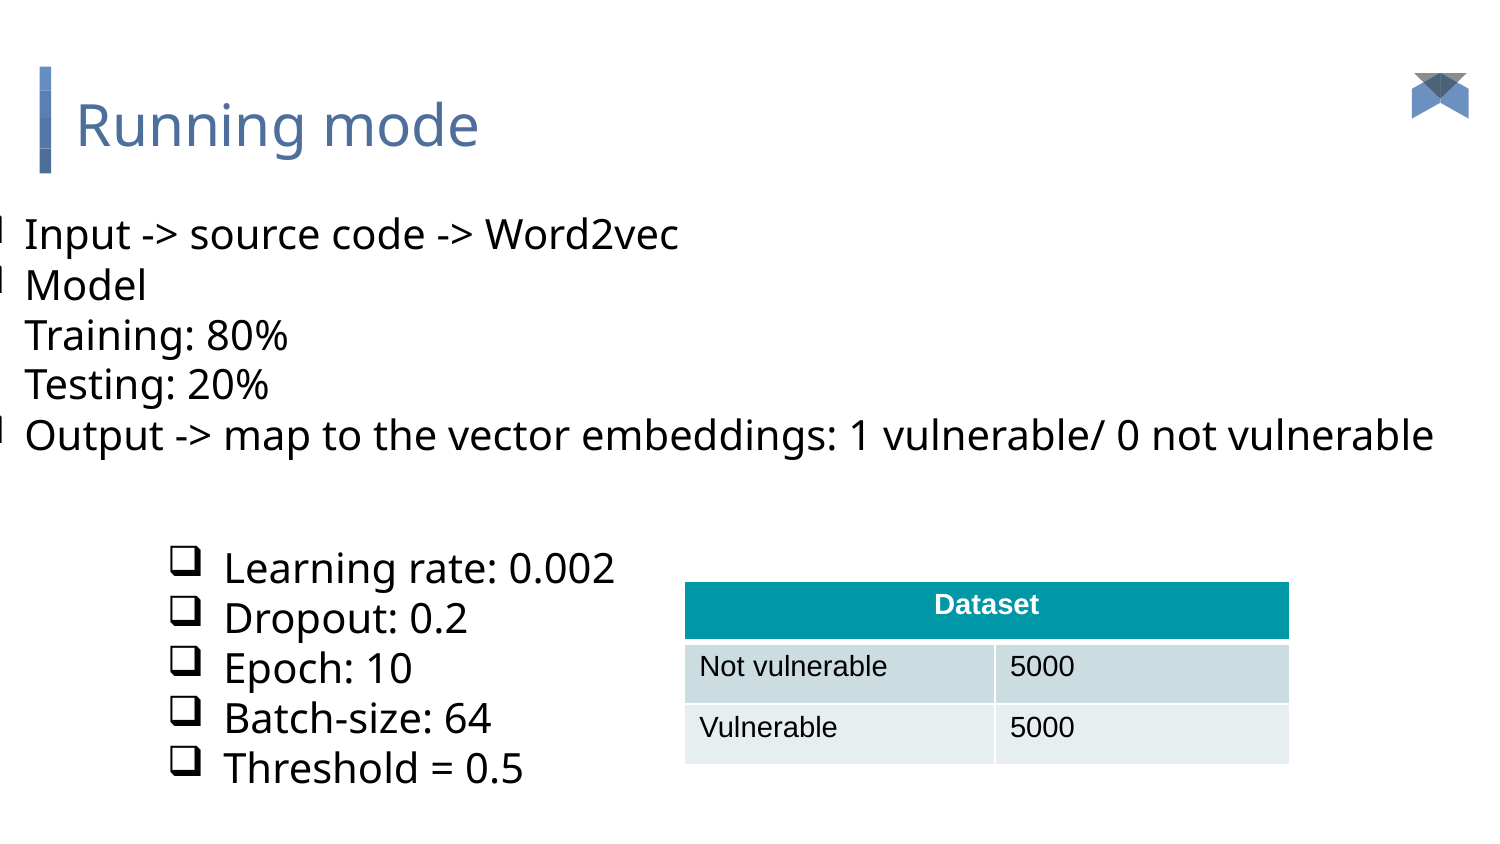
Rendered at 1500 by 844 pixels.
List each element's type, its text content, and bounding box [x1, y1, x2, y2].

table_cell Not vulnerable [685, 645, 994, 703]
text_box Learning rate: 0.002 Dropout: 0.2 Epoch: 10 Batch-size: 64 Threshold = 0.5 [152, 534, 632, 800]
table_cell 5000 [996, 705, 1289, 764]
title Running mode [60, 72, 1449, 167]
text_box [1417, 67, 1464, 125]
table_header Dataset [685, 582, 1289, 639]
table_cell 5000 [996, 645, 1289, 703]
table_cell Vulnerable [685, 705, 994, 764]
text_box Input -> source code -> Word2vec Model Training: 80% Testing: 20% Output -> map to the vector embeddings: 1 vulnerable/ 0 not vulnerable [0, 200, 1450, 466]
